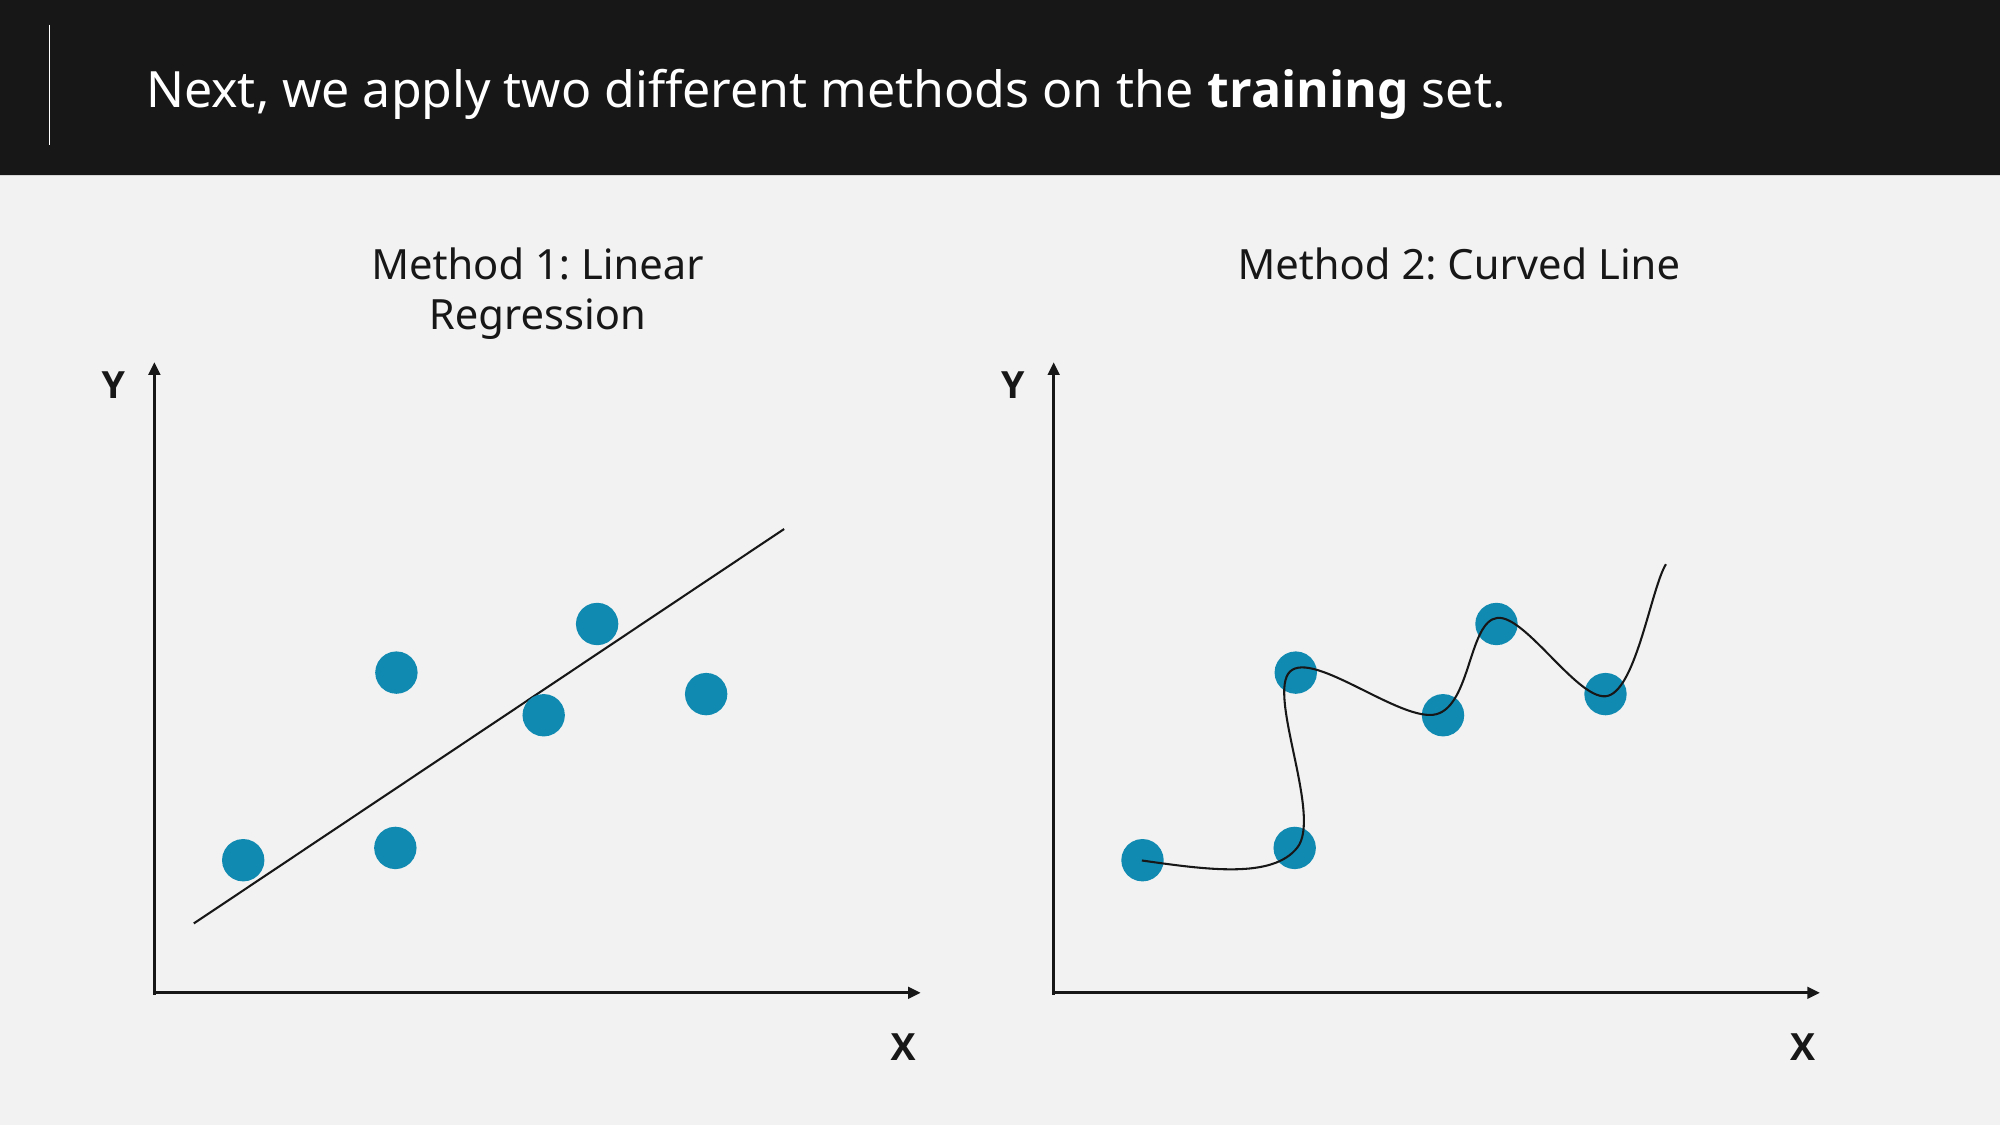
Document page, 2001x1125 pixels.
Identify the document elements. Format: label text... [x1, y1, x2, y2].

text_box [1121, 839, 1164, 882]
text_box [1584, 683, 1627, 716]
text_box [0, 0, 2000, 176]
text_box [1475, 602, 1518, 635]
text_box Method 2: Curved Line [1171, 230, 1747, 296]
text_box X [1775, 1016, 1865, 1076]
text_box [193, 528, 785, 924]
text_box X [875, 1016, 965, 1076]
text_box [1274, 651, 1317, 690]
text_box Method 1: Linear Regression [249, 230, 826, 346]
text_box [1279, 829, 1316, 870]
text_box Y [986, 353, 1075, 414]
text_box Next, we apply two different methods on the training set. [131, 49, 1597, 125]
text_box [1421, 699, 1465, 737]
text_box Y [86, 353, 176, 414]
text_box [1141, 563, 1667, 871]
